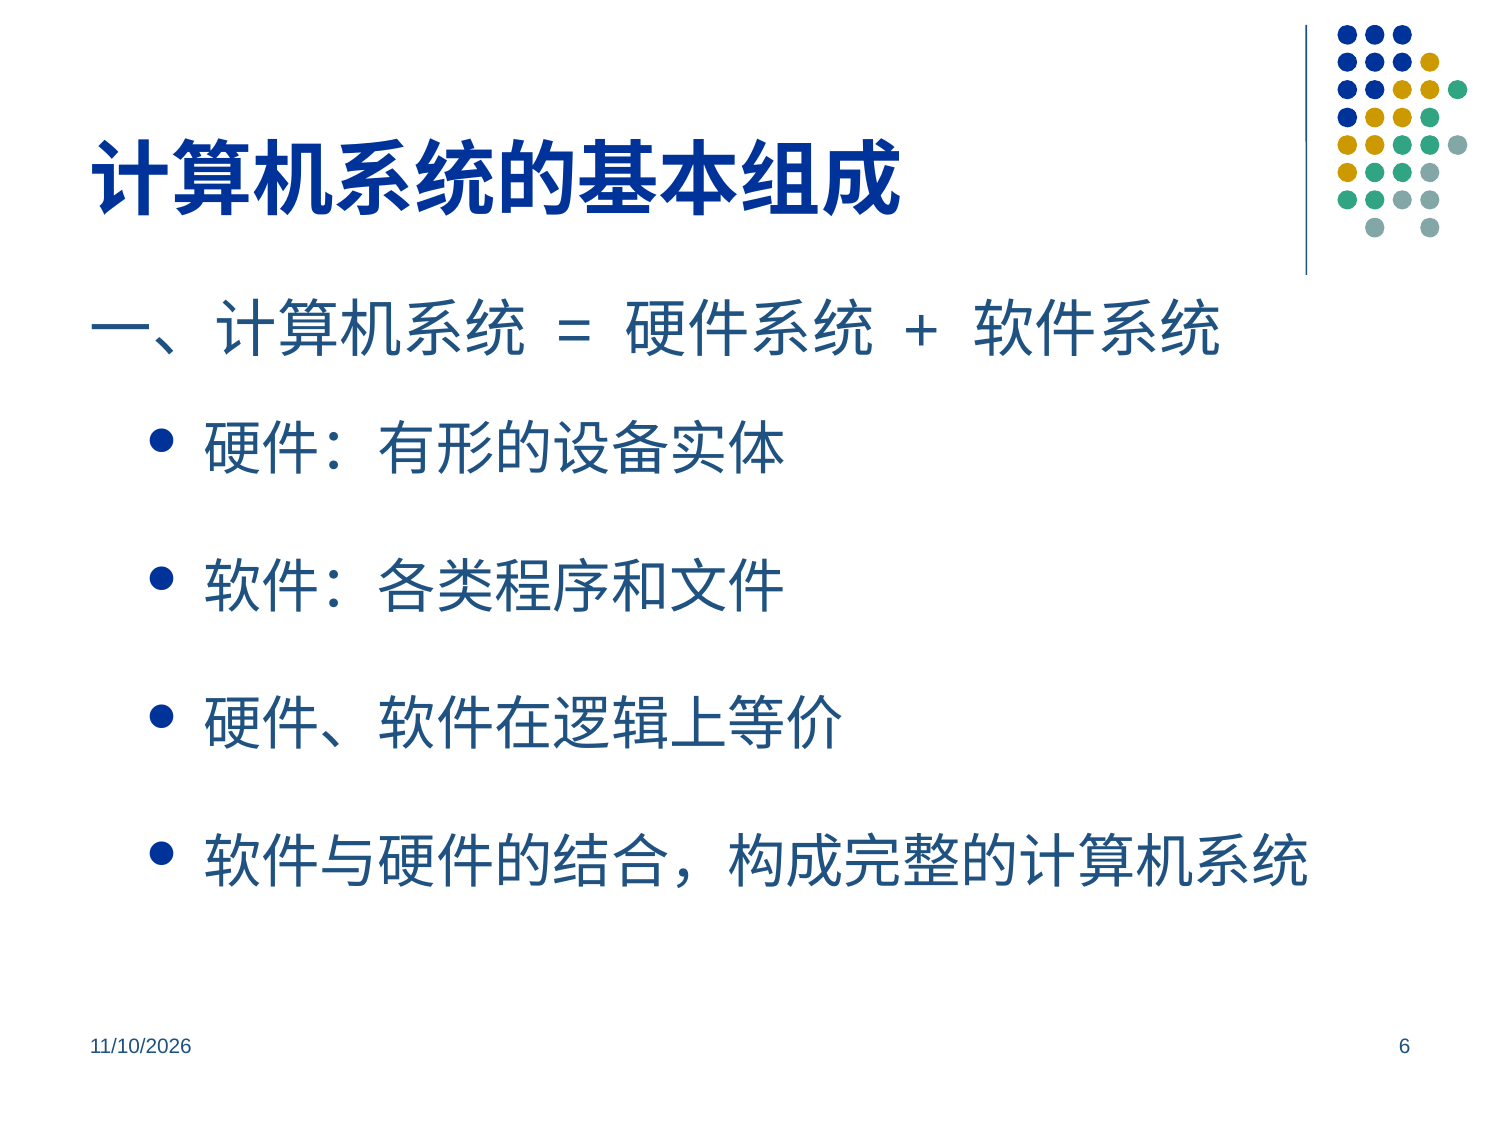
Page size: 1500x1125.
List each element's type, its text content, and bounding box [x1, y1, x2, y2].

text_box [75, 1024, 425, 1100]
text_box [1074, 1024, 1425, 1100]
list 一、计算机系统 = 硬件系统 + 软件系统 硬件：有形的设备实体 软件：各类程序和文件 硬件、软件在逻辑上等价 软件与硬件的结合，构成完整的计算机系统 [74, 281, 1426, 1006]
title 计算机系统的基本组成 [74, 19, 1313, 233]
